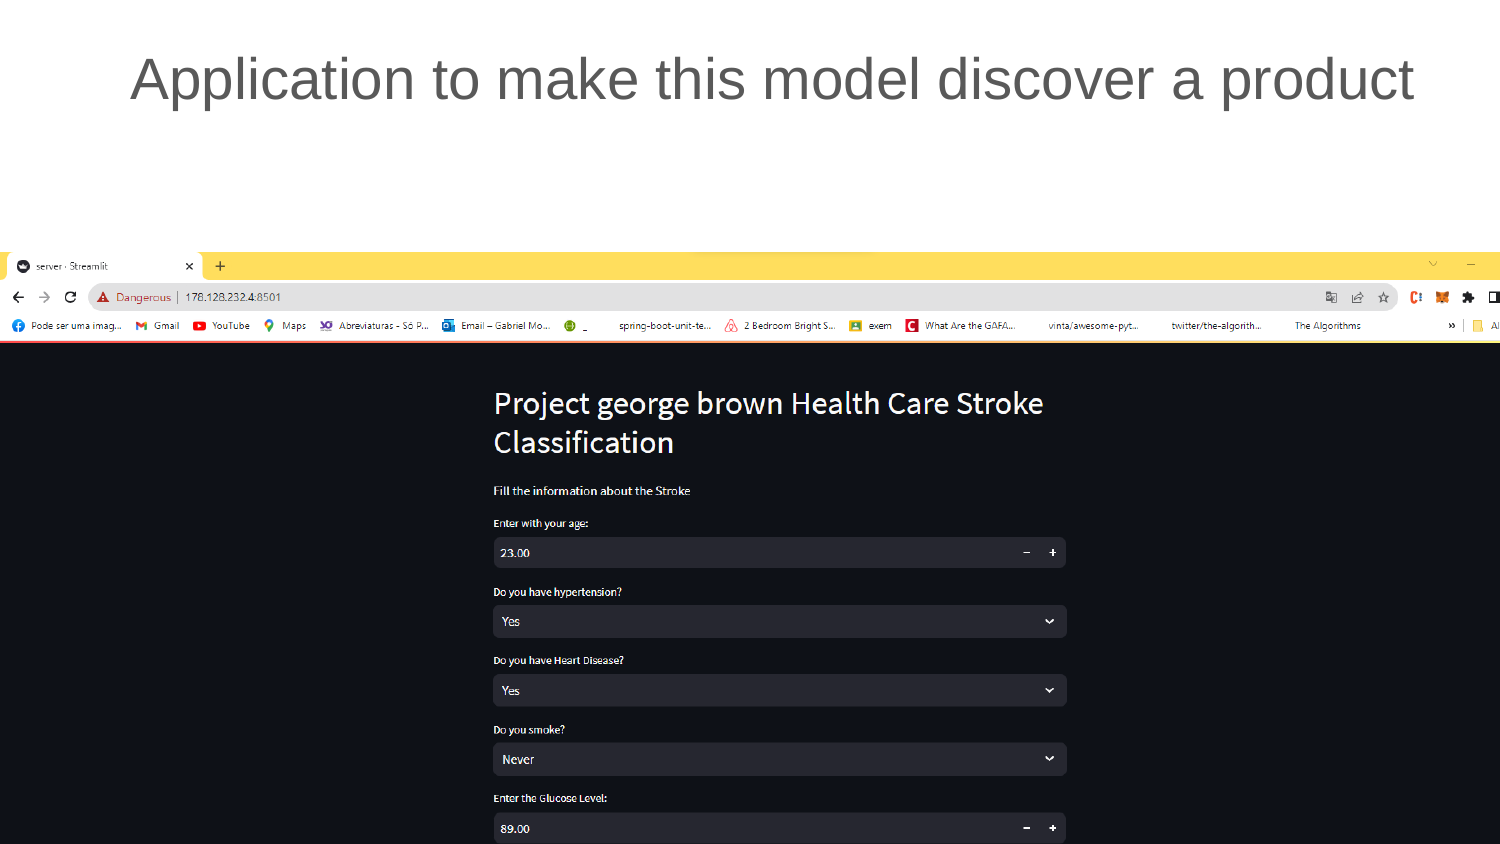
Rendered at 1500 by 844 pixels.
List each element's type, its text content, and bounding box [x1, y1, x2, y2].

subtitle Application to make this model discover a product [58, 31, 1500, 224]
picture [0, 252, 1500, 844]
